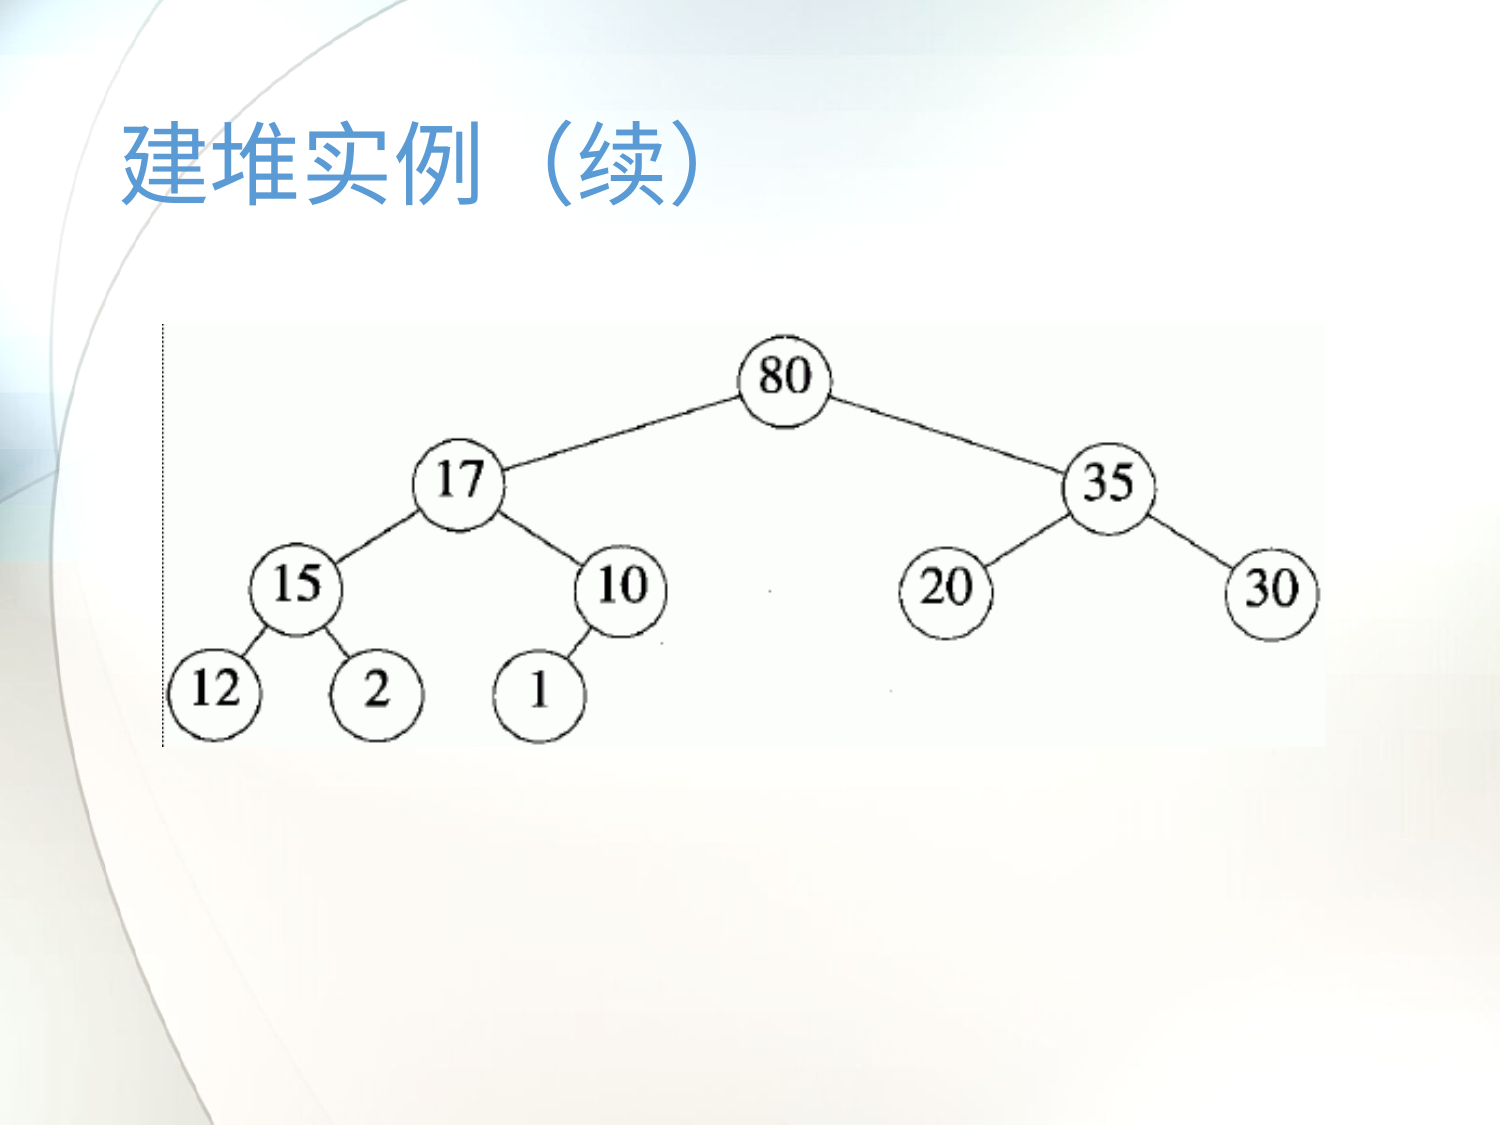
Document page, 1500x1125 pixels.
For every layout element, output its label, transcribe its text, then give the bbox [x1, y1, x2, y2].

title 建堆实例（续） [103, 59, 1397, 278]
picture [0, 0, 1500, 1125]
